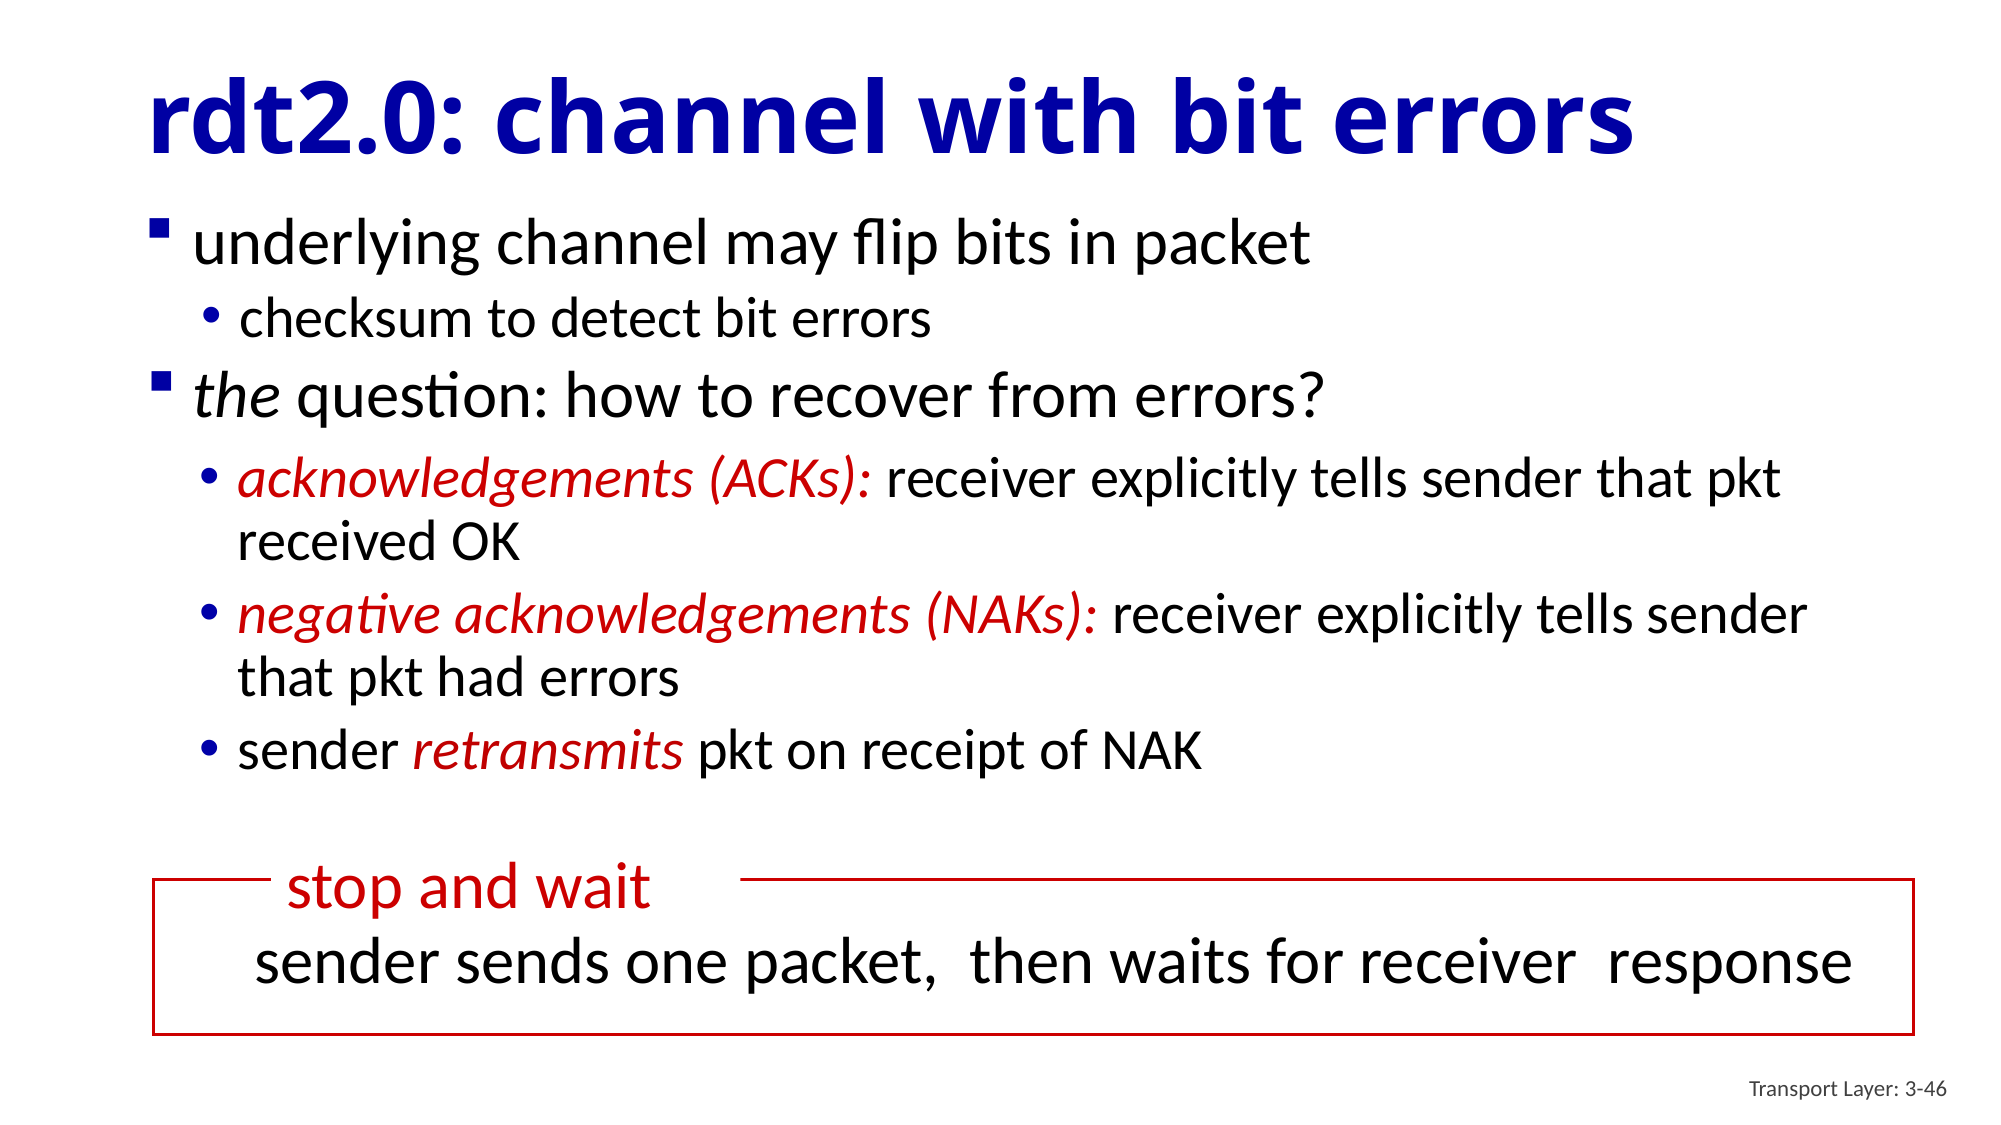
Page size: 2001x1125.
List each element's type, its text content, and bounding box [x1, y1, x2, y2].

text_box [153, 834, 1914, 1076]
text_box acknowledgements (ACKs): receiver explicitly tells sender that pkt received OK negative acknowledgements (NAKs): receiver explicitly tells sender that pkt had errors sender retransmits pkt on receipt of NAK [108, 439, 1914, 794]
title rdt2.0: channel with bit errors [131, 47, 1952, 195]
slide_number Transport Layer: 3-46 [1512, 1056, 1963, 1117]
text_box underlying channel may flip bits in packet checksum to detect bit errors the question: how to recover from errors? [110, 208, 1932, 939]
